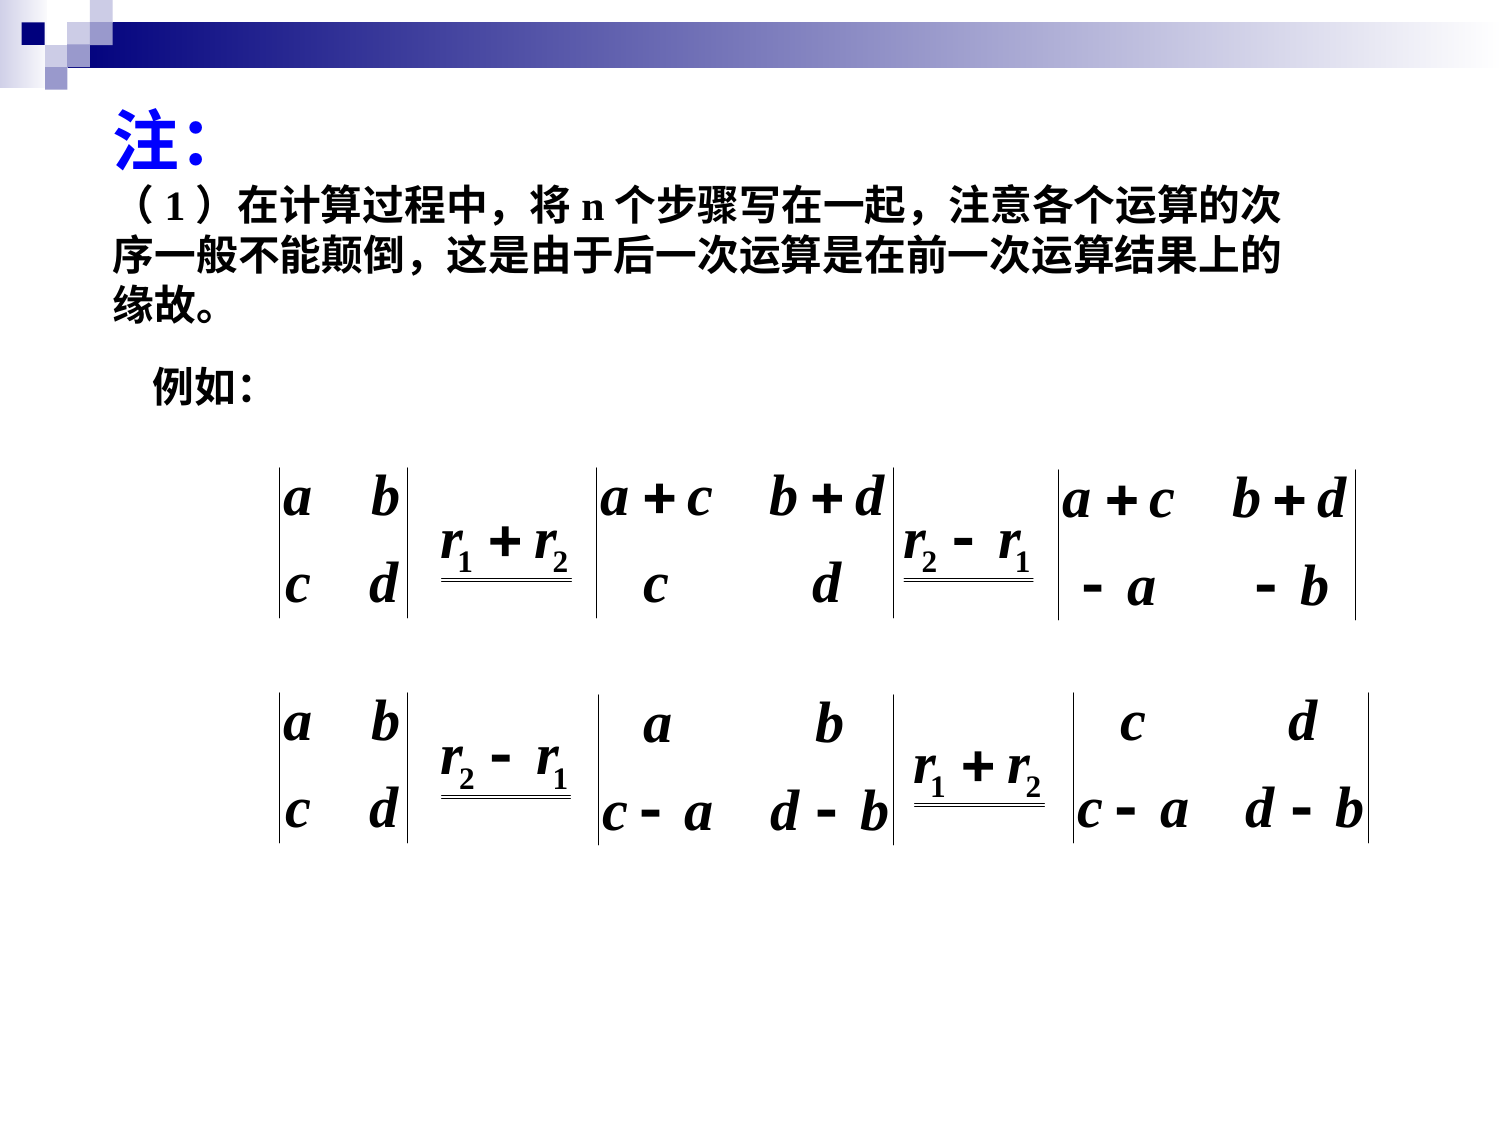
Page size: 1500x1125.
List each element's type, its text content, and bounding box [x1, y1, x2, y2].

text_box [1053, 464, 1363, 626]
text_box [593, 689, 901, 851]
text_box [437, 508, 578, 588]
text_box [274, 462, 413, 624]
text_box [274, 687, 413, 849]
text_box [591, 462, 901, 624]
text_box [899, 508, 1038, 588]
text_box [437, 724, 576, 805]
text_box 注： （1）在计算过程中，将n个步骤写在一起，注意各个运算的次序一般不能颠倒，这是由于后一次运算是在前一次运算结果上的缘故。 [98, 91, 1339, 394]
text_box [910, 733, 1051, 813]
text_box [1068, 687, 1376, 849]
text_box 例如： [137, 394, 293, 419]
